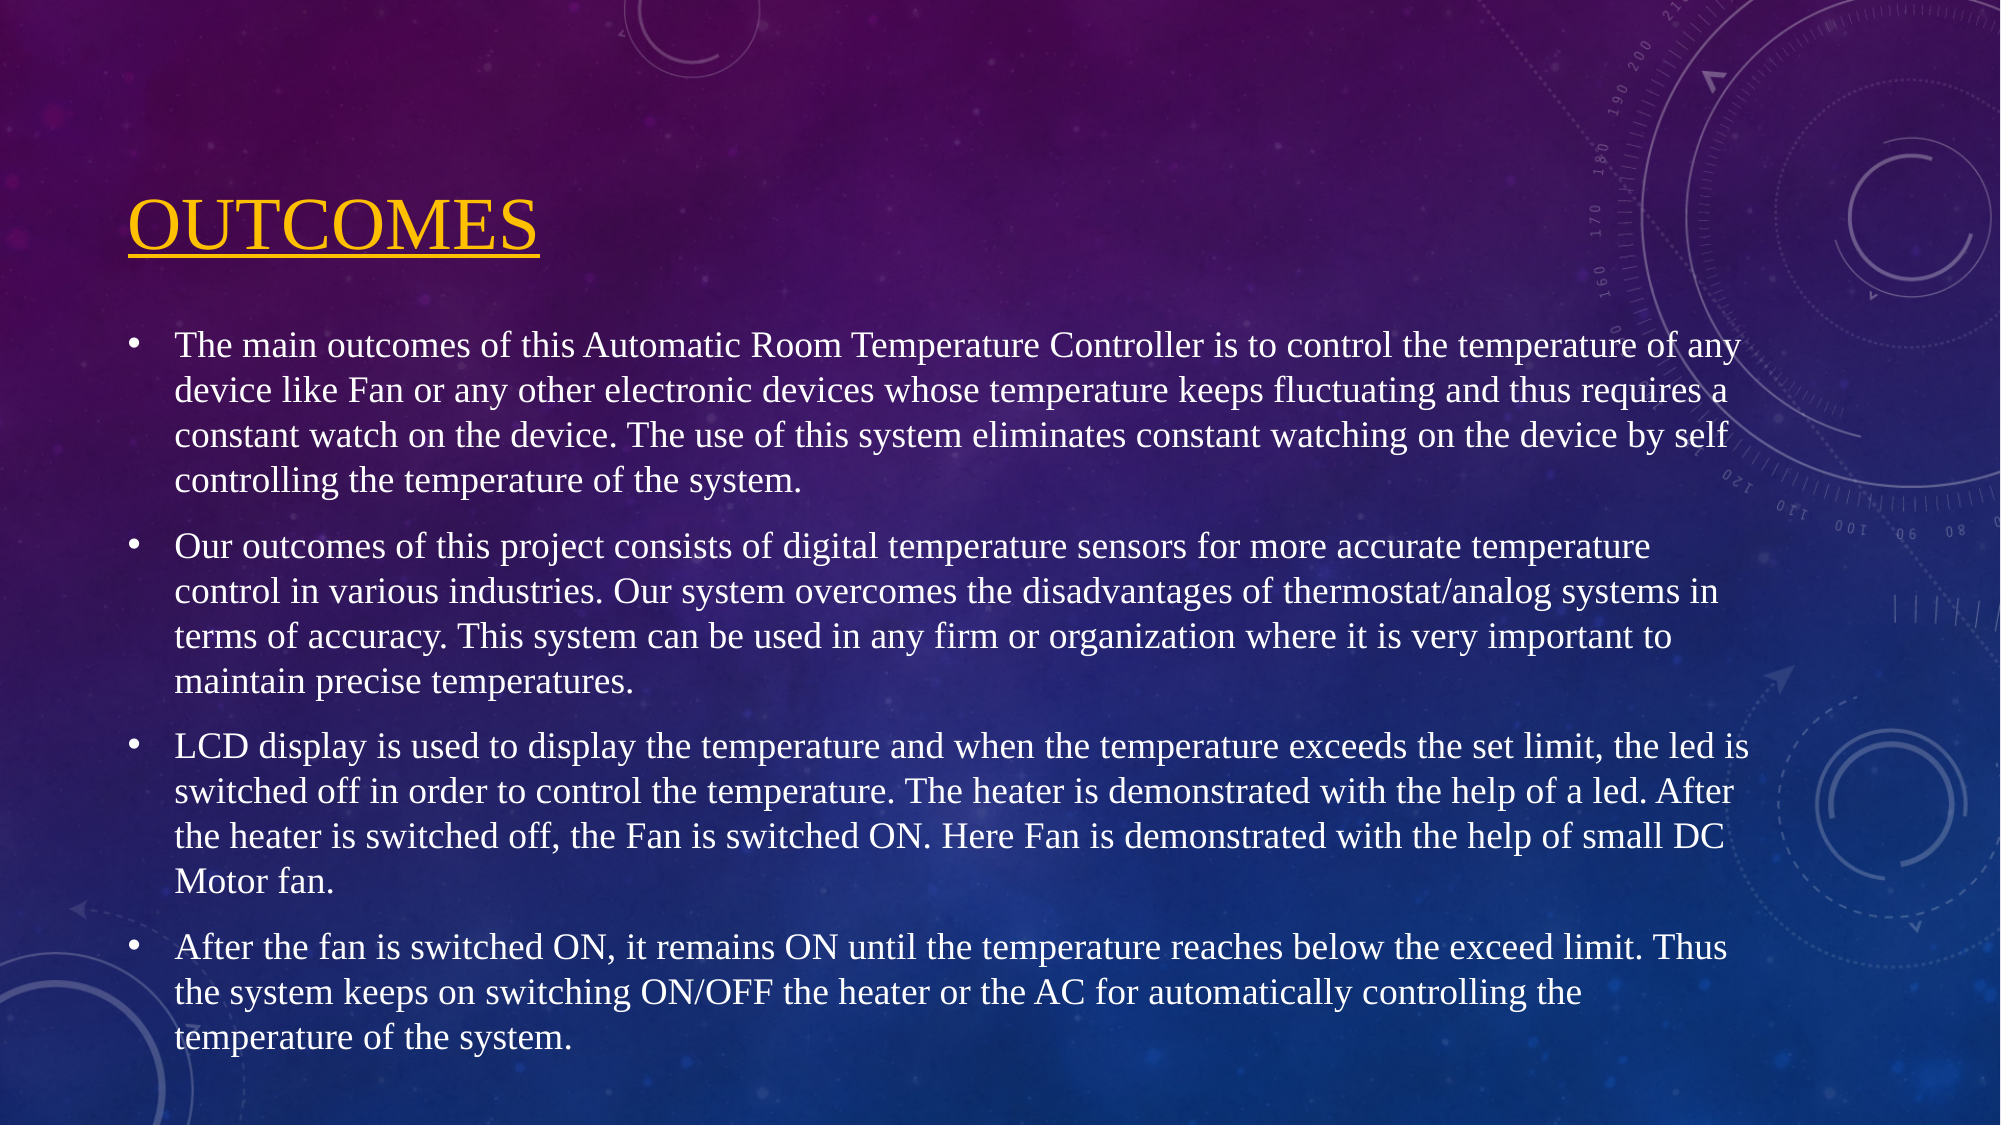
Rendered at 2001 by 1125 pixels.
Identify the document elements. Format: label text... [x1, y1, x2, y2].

picture [0, 0, 2001, 1125]
title OUTCOMES [112, 99, 1775, 299]
list The main outcomes of this Automatic Room Temperature Controller is to control the temperature of any device like Fan or any other electronic devices whose temperature keeps fluctuating and thus requires a constant watch on the device. The use of this system eliminates constant watching on the device by self controlling the temperature of the system. Our outcomes of this project consists of digital temperature sensors for more accurate temperature control in various industries. Our system overcomes the disadvantages of thermostat/analog systems in terms of accuracy. This system can be used in any firm or organization where it is very important to maintain precise temperatures. LCD display is used to display the temperature and when the temperature exceeds the set limit, the led is switched off in order to control the temperature. The heater is demonstrated with the help of a led. After the heater is switched off, the Fan is switched ON. Here Fan is demonstrated with the help of small DC Motor fan. After the fan is switched ON, it remains ON until the temperature reaches below the exceed limit. Thus the system keeps on switching ON/OFF the heater or the AC for automatically controlling the temperature of the system. [112, 299, 1775, 1078]
